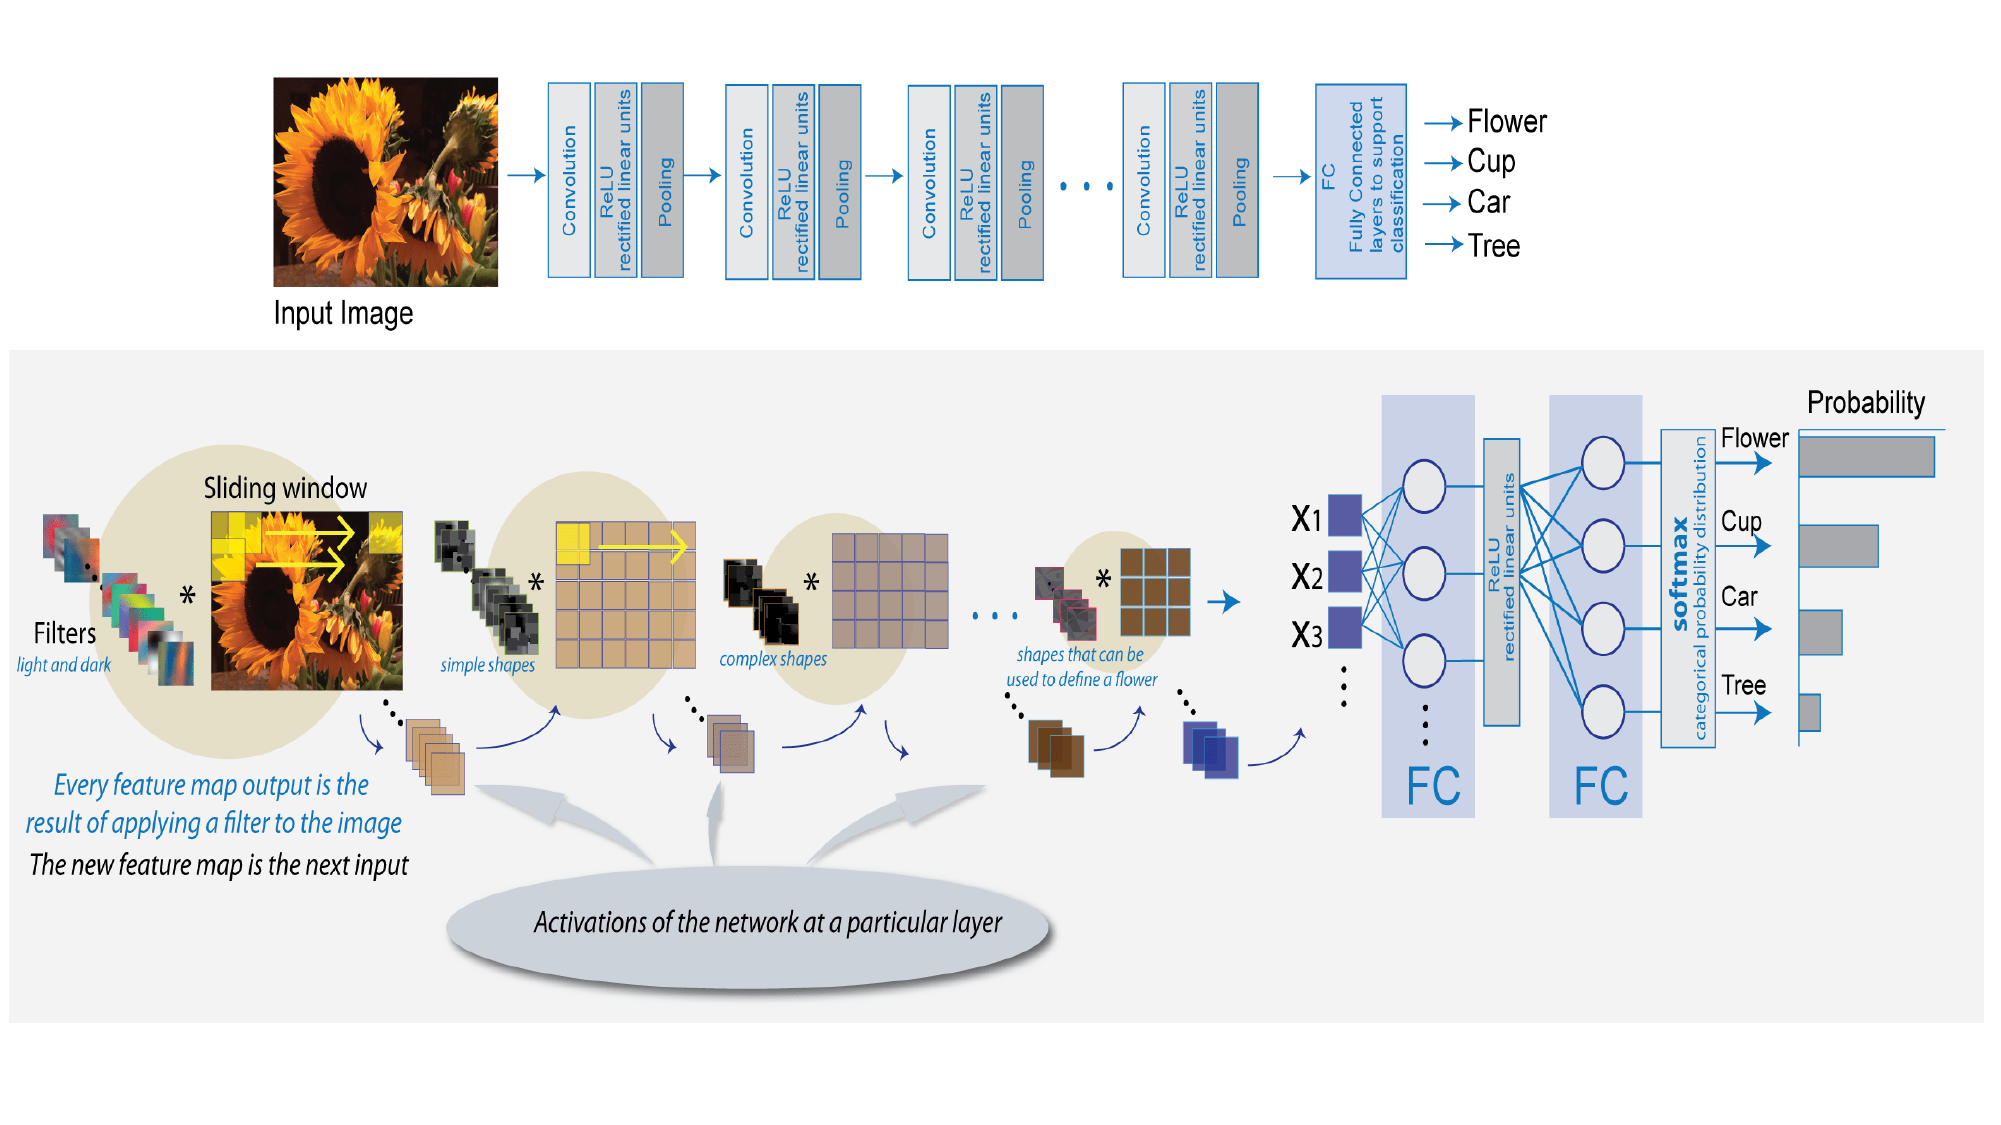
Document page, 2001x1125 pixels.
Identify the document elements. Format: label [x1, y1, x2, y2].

list [9, 45, 1984, 1111]
